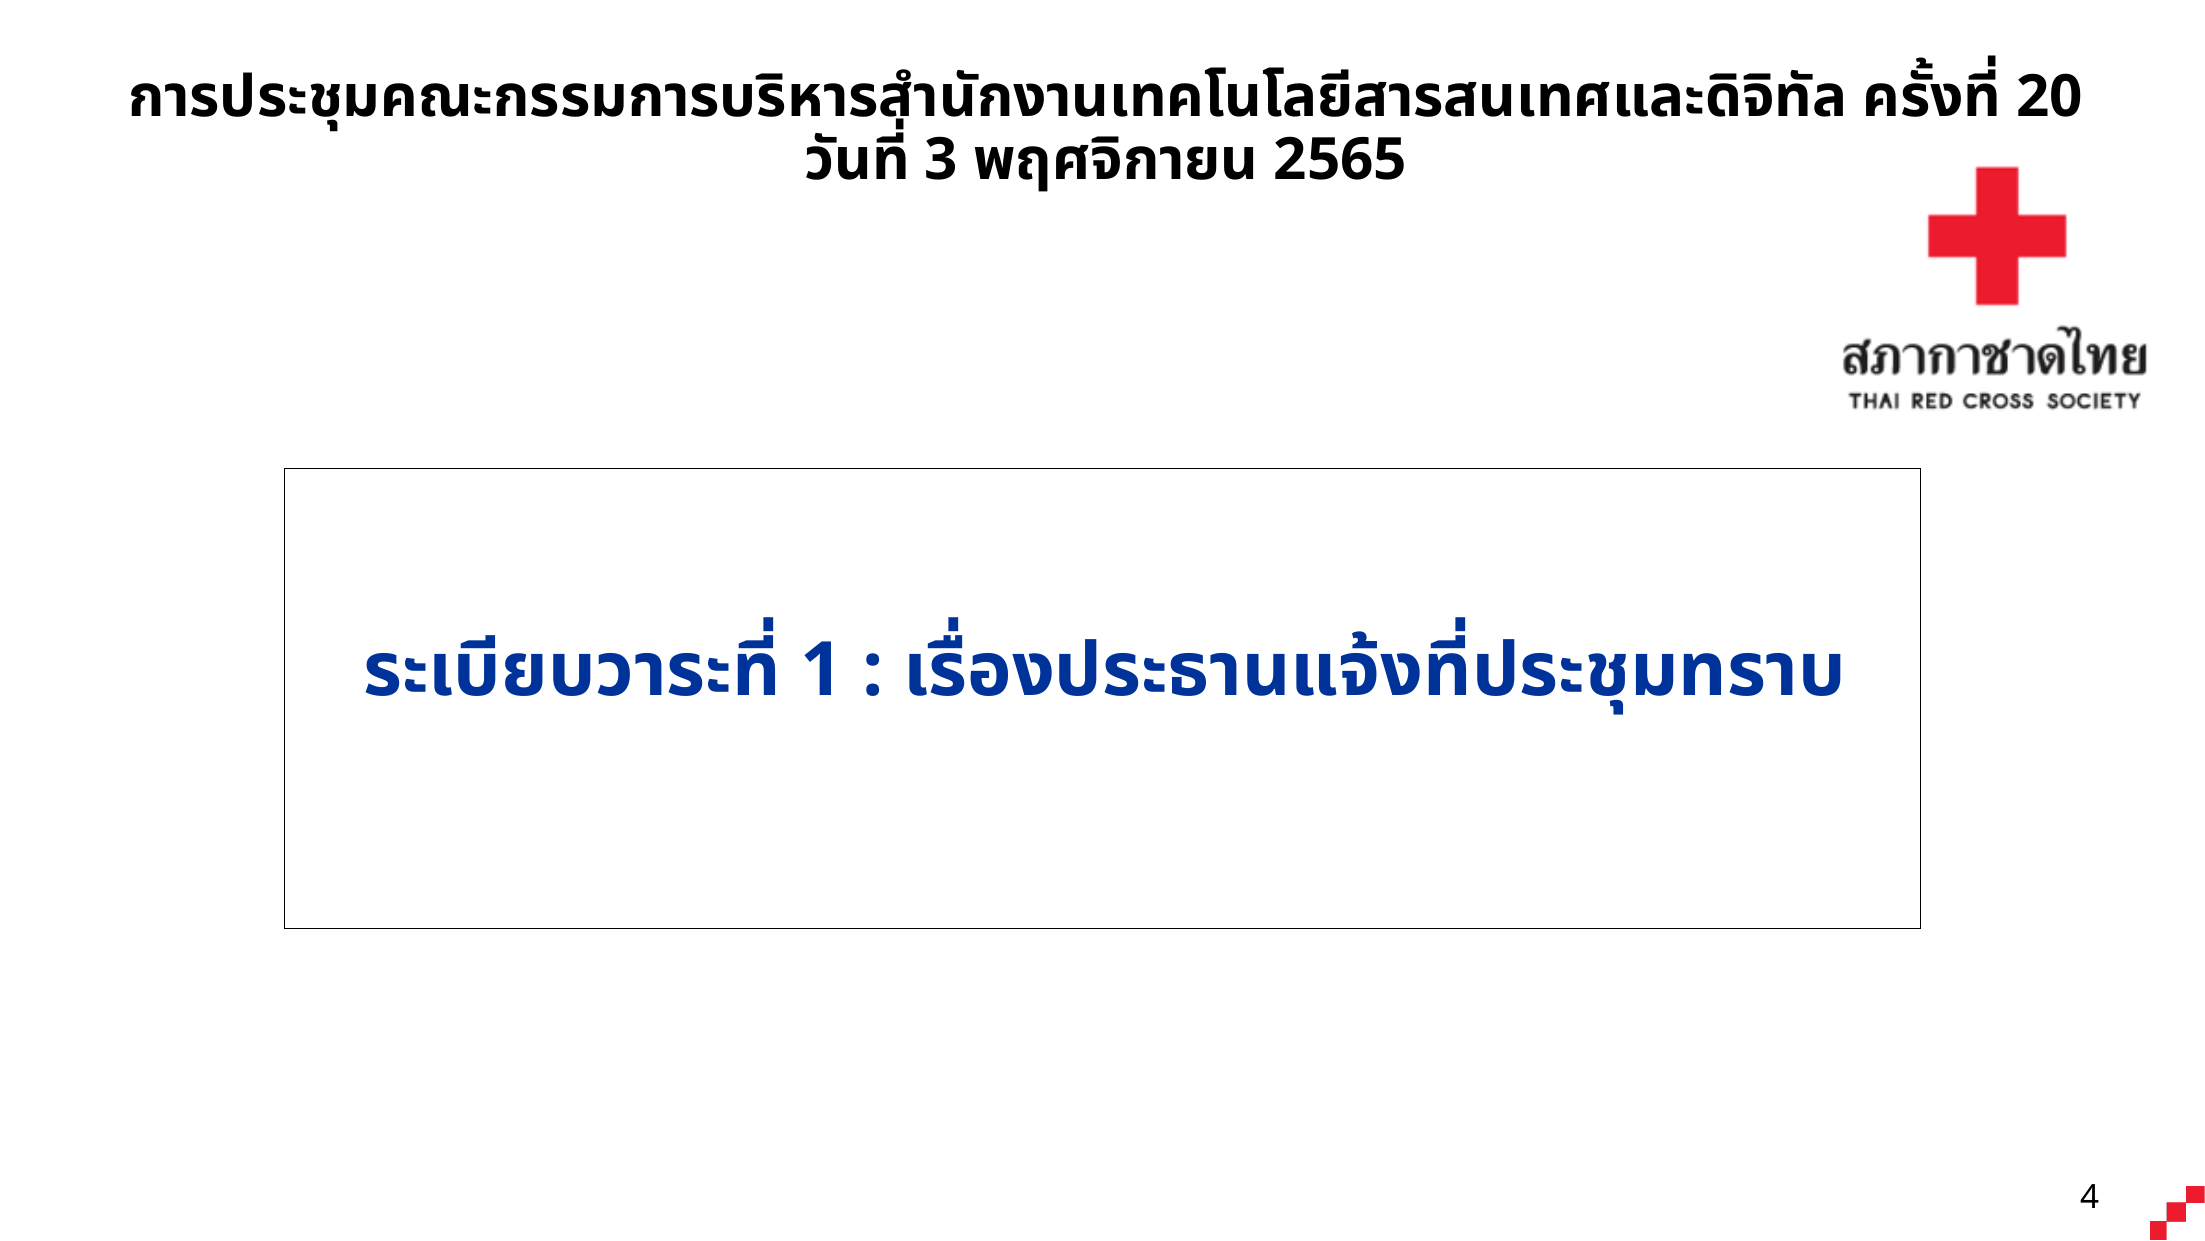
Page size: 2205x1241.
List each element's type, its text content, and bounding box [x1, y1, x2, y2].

text_box การประชุมคณะกรรมการบริหารสำนักงานเทคโนโลยีสารสนเทศและดิจิทัล ครั้งที่ 20 วันที่ 3 พฤศจิกายน 2565 [21, 58, 2190, 254]
picture [1829, 143, 2174, 442]
text_box ระเบียบวาระที่ 1 : เรื่องประธานแจ้งที่ประชุมทราบ [328, 613, 1862, 718]
text_box [284, 809, 1921, 961]
text_box 4 [1769, 1167, 2114, 1241]
text_box [284, 468, 1921, 809]
picture [2150, 1186, 2205, 1240]
